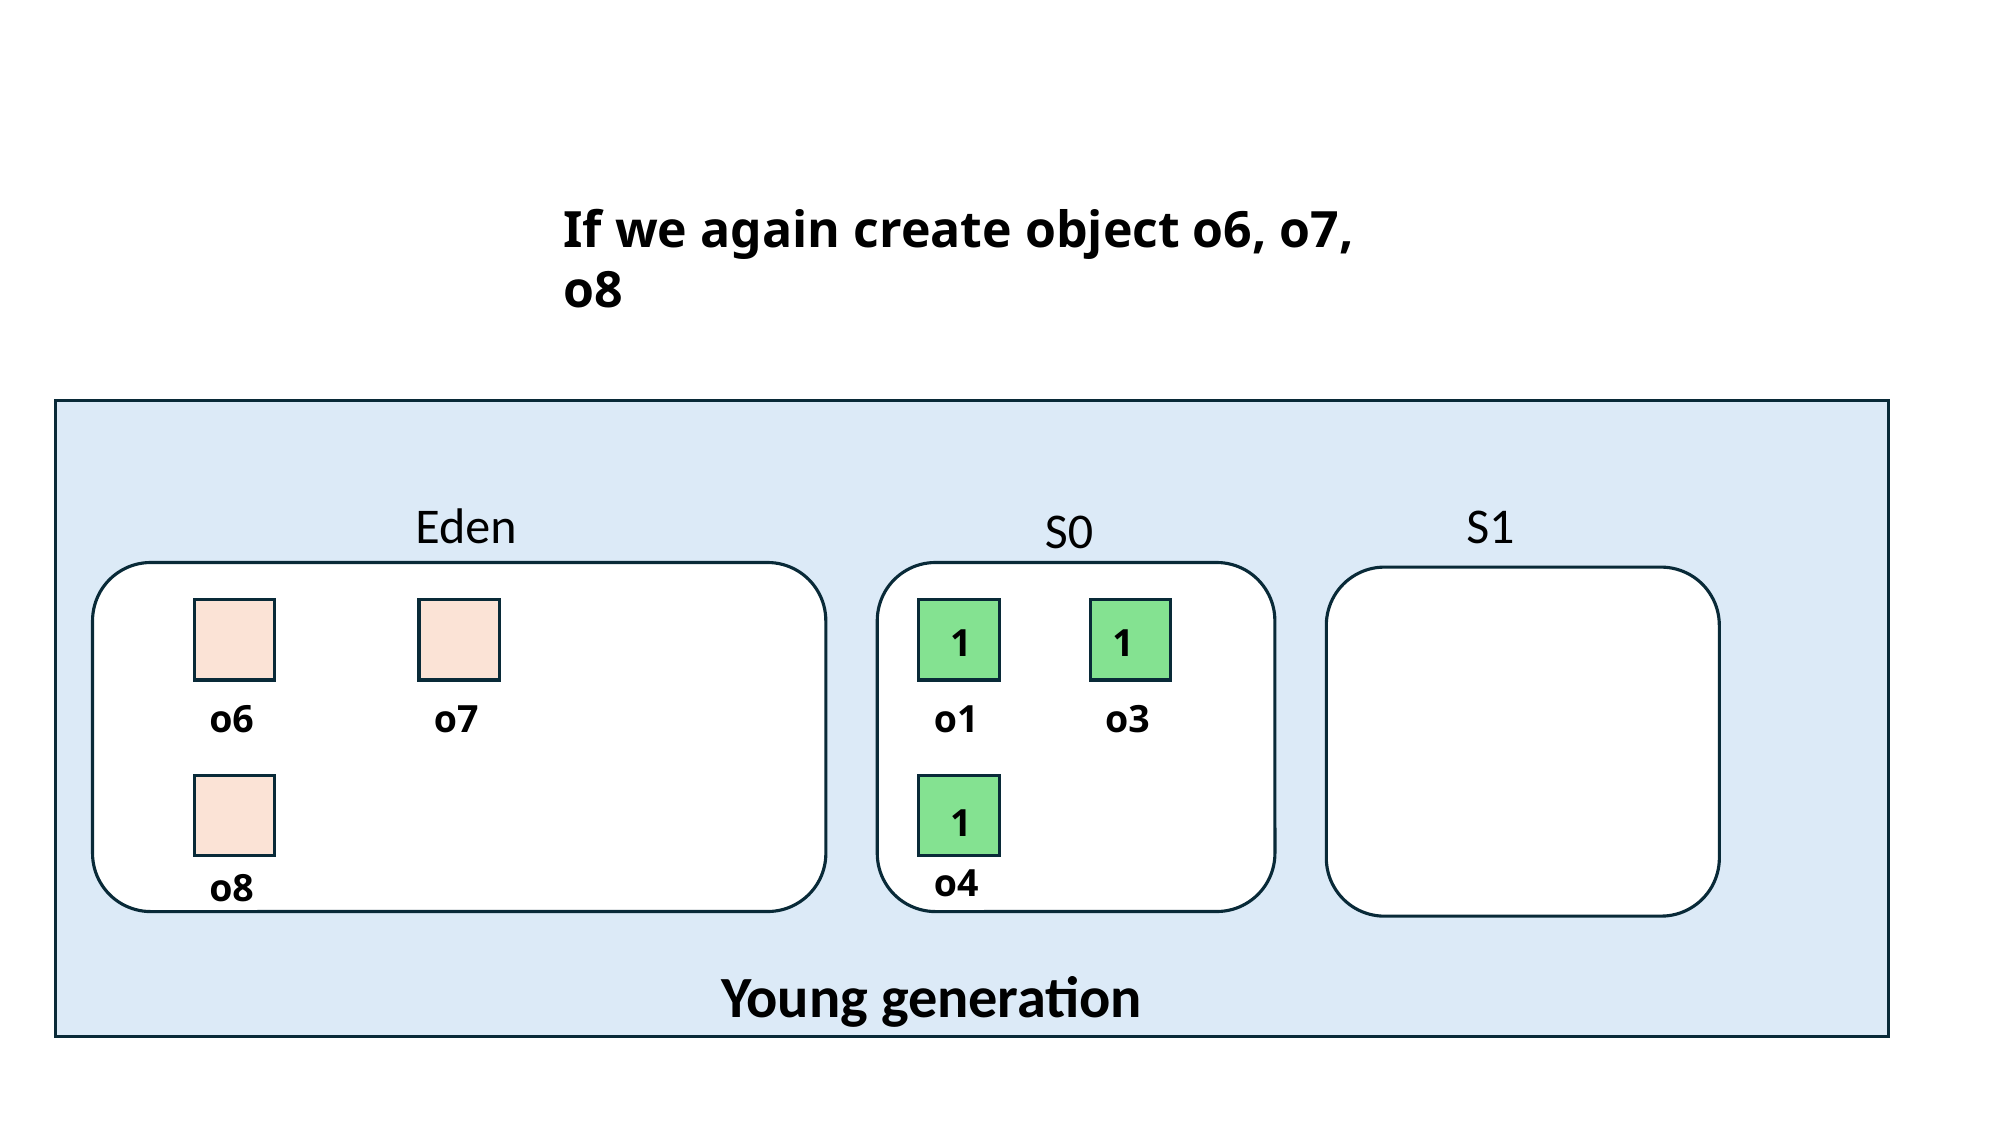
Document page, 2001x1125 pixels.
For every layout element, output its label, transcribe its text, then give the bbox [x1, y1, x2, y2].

text_box o6 [194, 687, 291, 748]
text_box Young generation [705, 951, 1214, 1037]
text_box o7 [418, 687, 515, 748]
text_box [917, 598, 1001, 682]
text_box [917, 774, 1001, 857]
text_box S1 [1451, 486, 1654, 561]
text_box o4 [918, 851, 1015, 912]
text_box S0 [1030, 490, 1233, 566]
text_box o8 [194, 856, 291, 917]
text_box 1 [1097, 611, 1163, 671]
text_box 1 [935, 791, 1001, 852]
text_box [417, 598, 501, 682]
text_box o3 [1090, 687, 1187, 748]
text_box [90, 560, 828, 914]
text_box o1 [918, 687, 1015, 748]
text_box [193, 774, 276, 857]
text_box [193, 598, 276, 682]
text_box Eden [400, 486, 603, 561]
text_box [54, 399, 1890, 1038]
text_box [1324, 565, 1721, 918]
text_box If we again create object o6, o7, o8 [548, 189, 1400, 370]
text_box 1 [935, 611, 1001, 671]
text_box [875, 560, 1277, 914]
text_box [1089, 598, 1172, 682]
